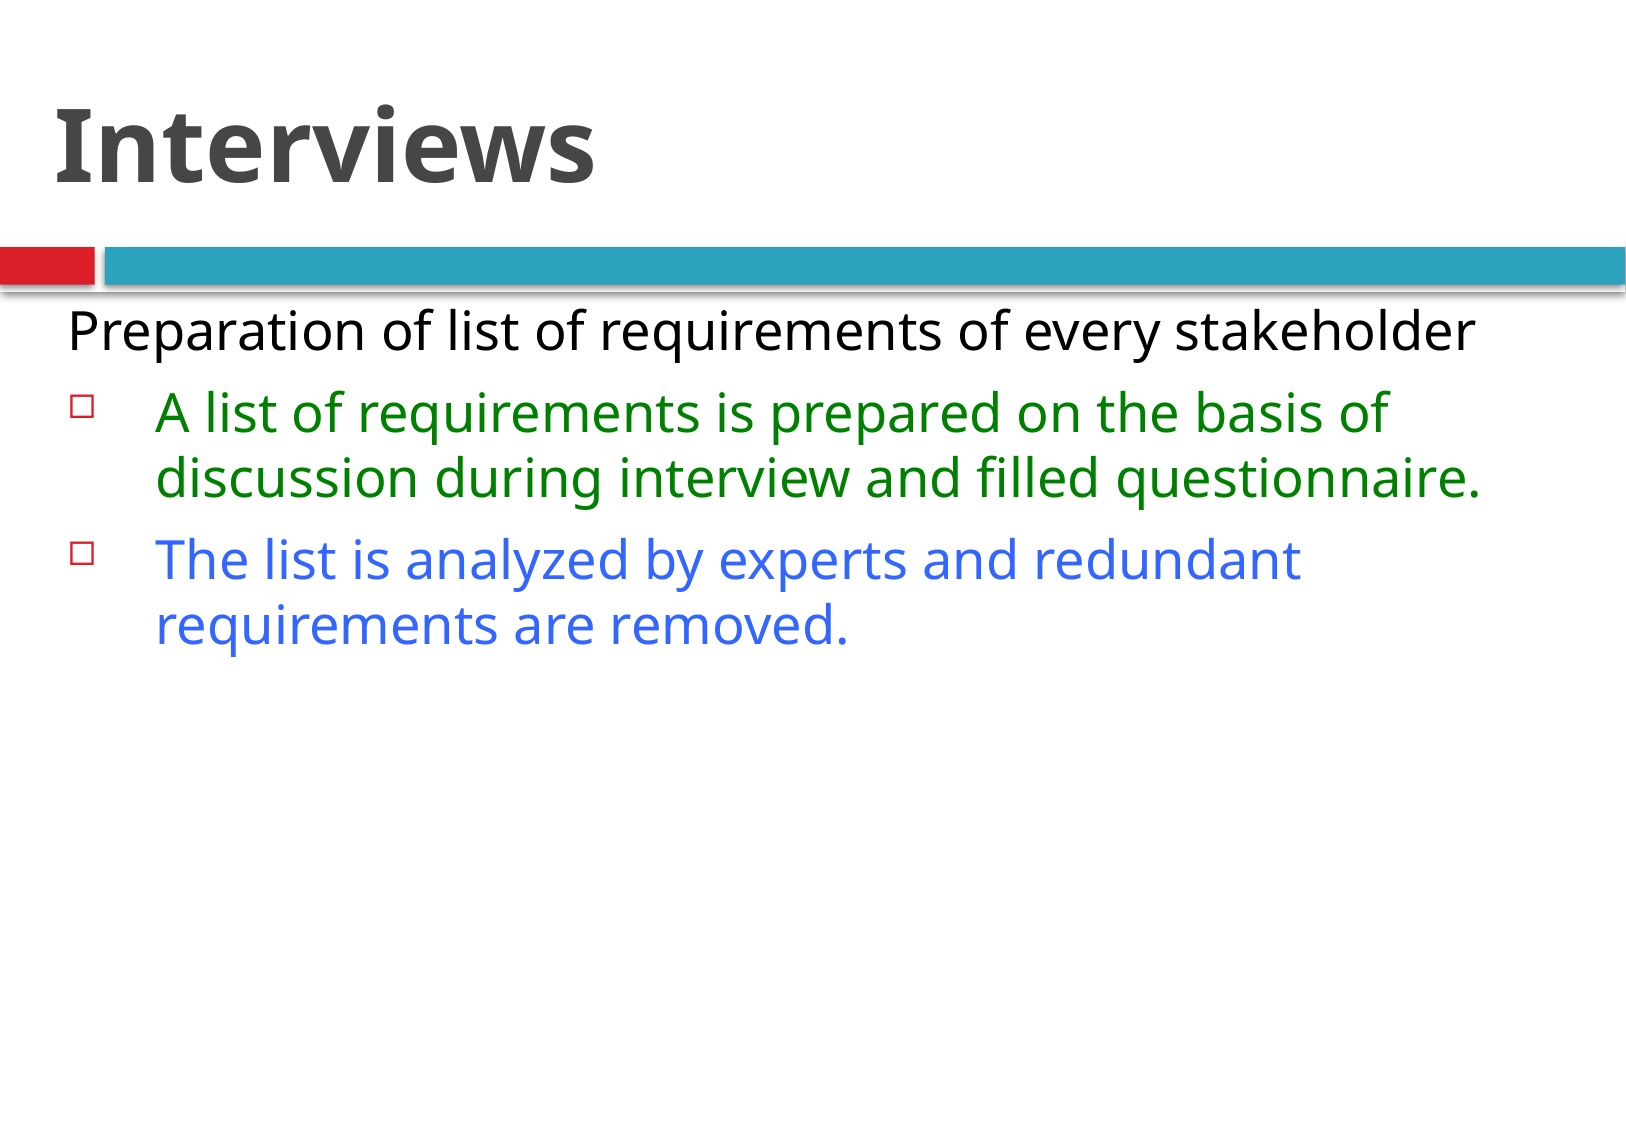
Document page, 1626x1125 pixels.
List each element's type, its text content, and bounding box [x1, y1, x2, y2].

title Interviews [37, 49, 1558, 212]
list Preparation of list of requirements of every stakeholder A list of requirements is prepared on the basis of discussion during interview and filled questionnaire. The list is analyzed by experts and redundant requirements are removed. [49, 287, 1538, 951]
